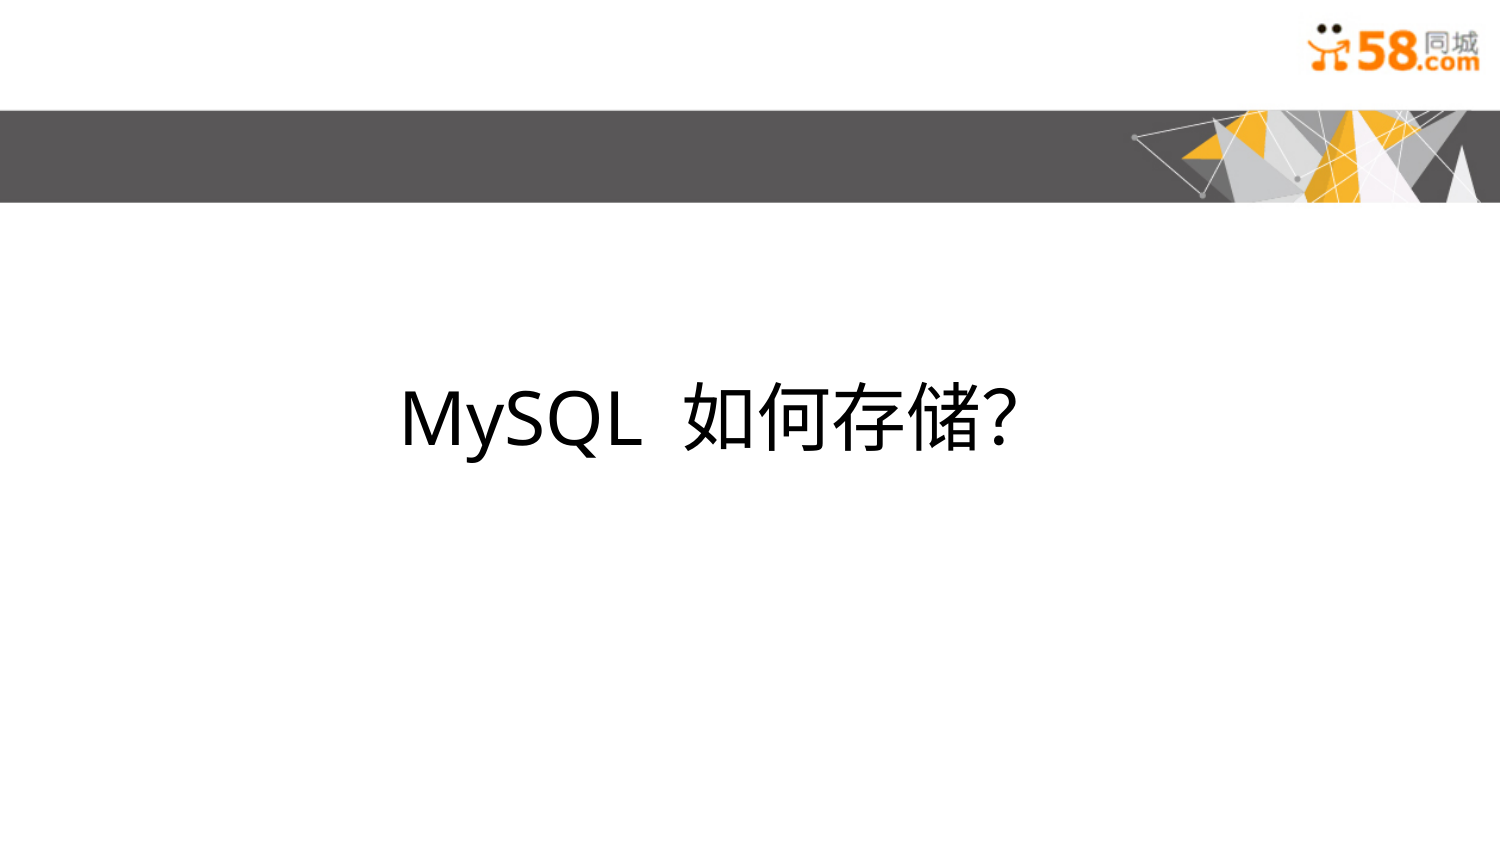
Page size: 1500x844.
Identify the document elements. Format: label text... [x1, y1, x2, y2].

picture [0, 0, 1500, 844]
text_box MySQL 如何存储？ [383, 362, 1258, 468]
